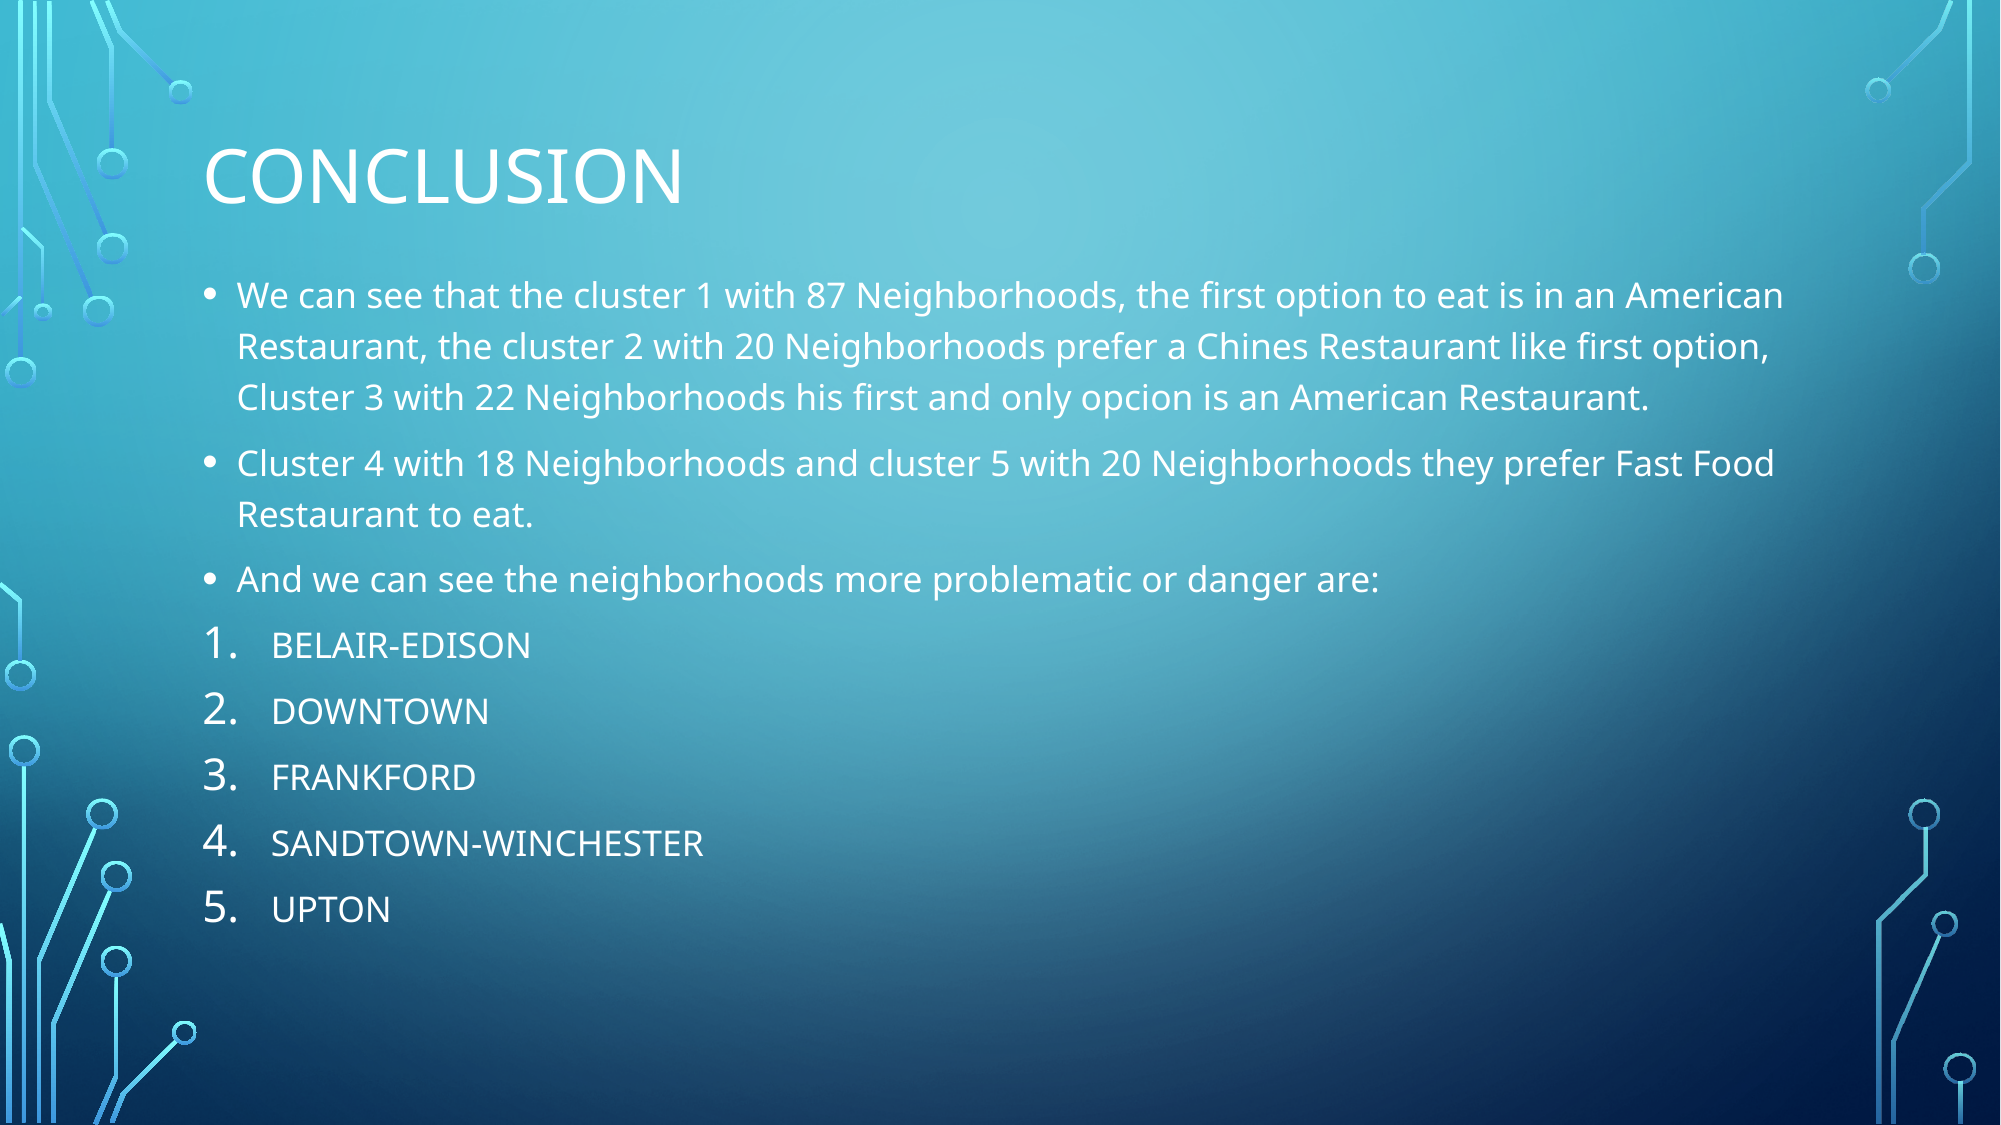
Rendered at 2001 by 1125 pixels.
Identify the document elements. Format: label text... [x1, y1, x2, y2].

title Conclusion [187, 101, 1813, 256]
list We can see that the cluster 1 with 87 Neighborhoods, the first option to eat is in an American Restaurant, the cluster 2 with 20 Neighborhoods prefer a Chines Restaurant like first option, Cluster 3 with 22 Neighborhoods his first and only opcion is an American Restaurant. Cluster 4 with 18 Neighborhoods and cluster 5 with 20 Neighborhoods they prefer Fast Food Restaurant to eat. And we can see the neighborhoods more problematic or danger are: BELAIR-EDISON DOWNTOWN FRANKFORD SANDTOWN-WINCHESTER UPTON [187, 256, 1813, 950]
